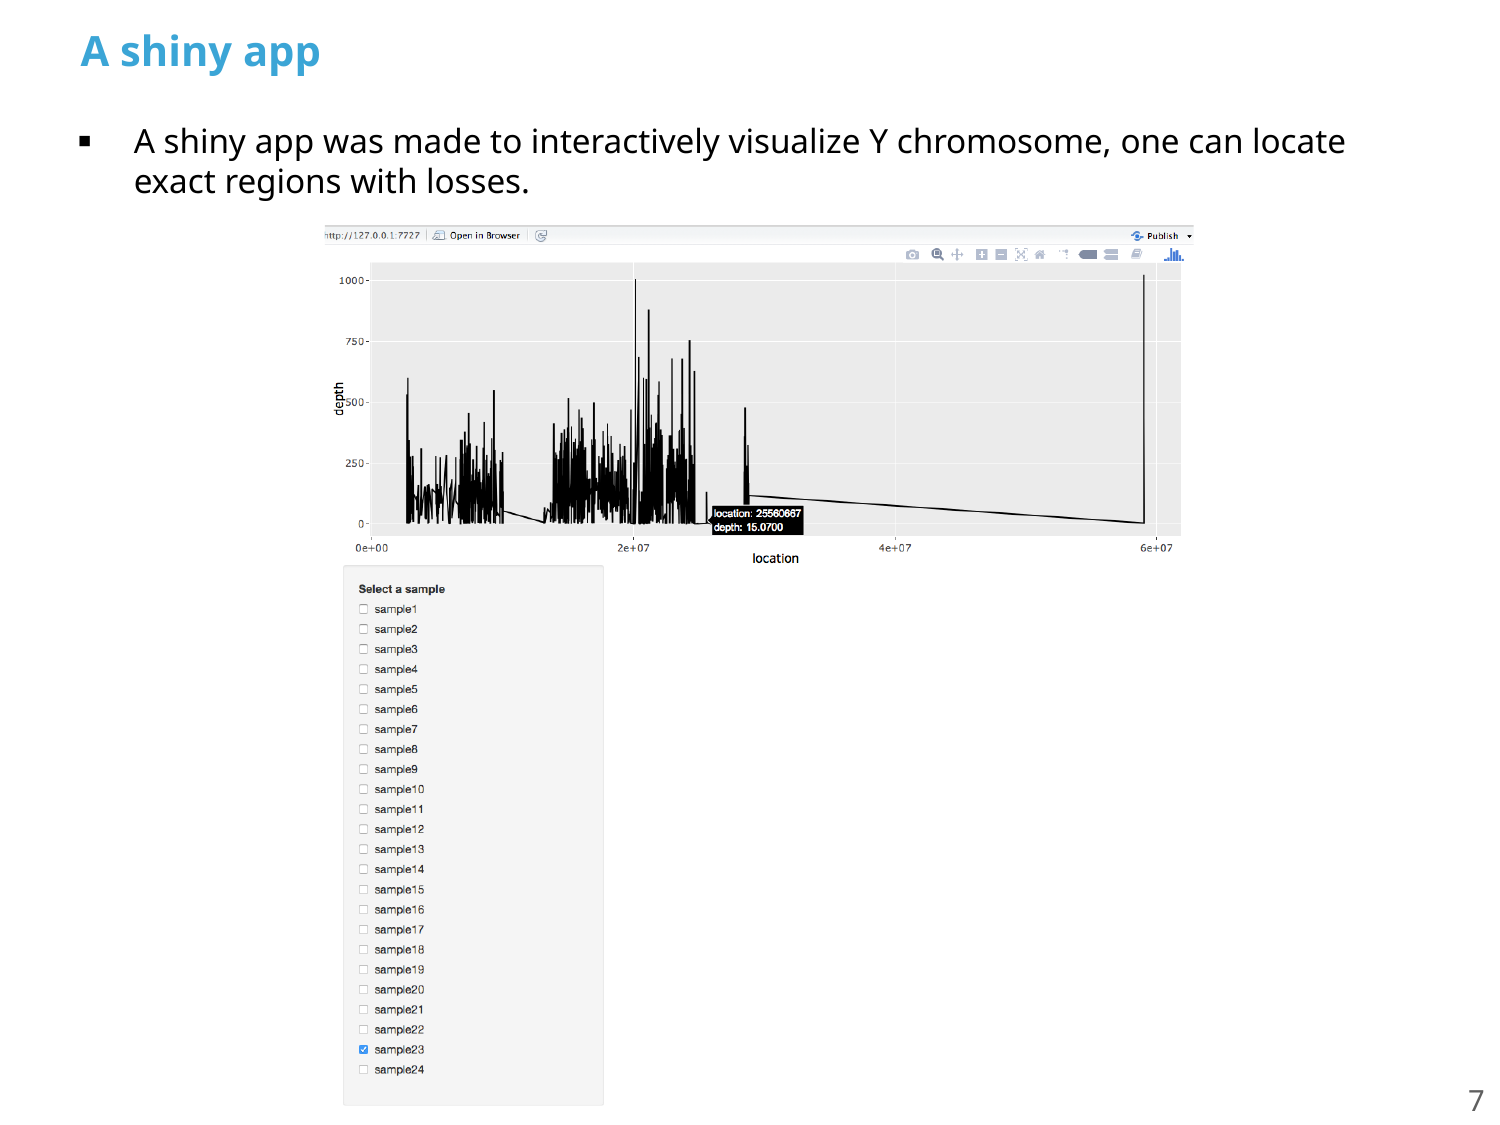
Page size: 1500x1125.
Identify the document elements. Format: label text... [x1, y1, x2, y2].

title A shiny app [65, 12, 1438, 88]
picture [324, 224, 1194, 1113]
list A shiny app was made to interactively visualize Y chromosome, one can locate exact regions with losses. [62, 112, 1438, 1051]
